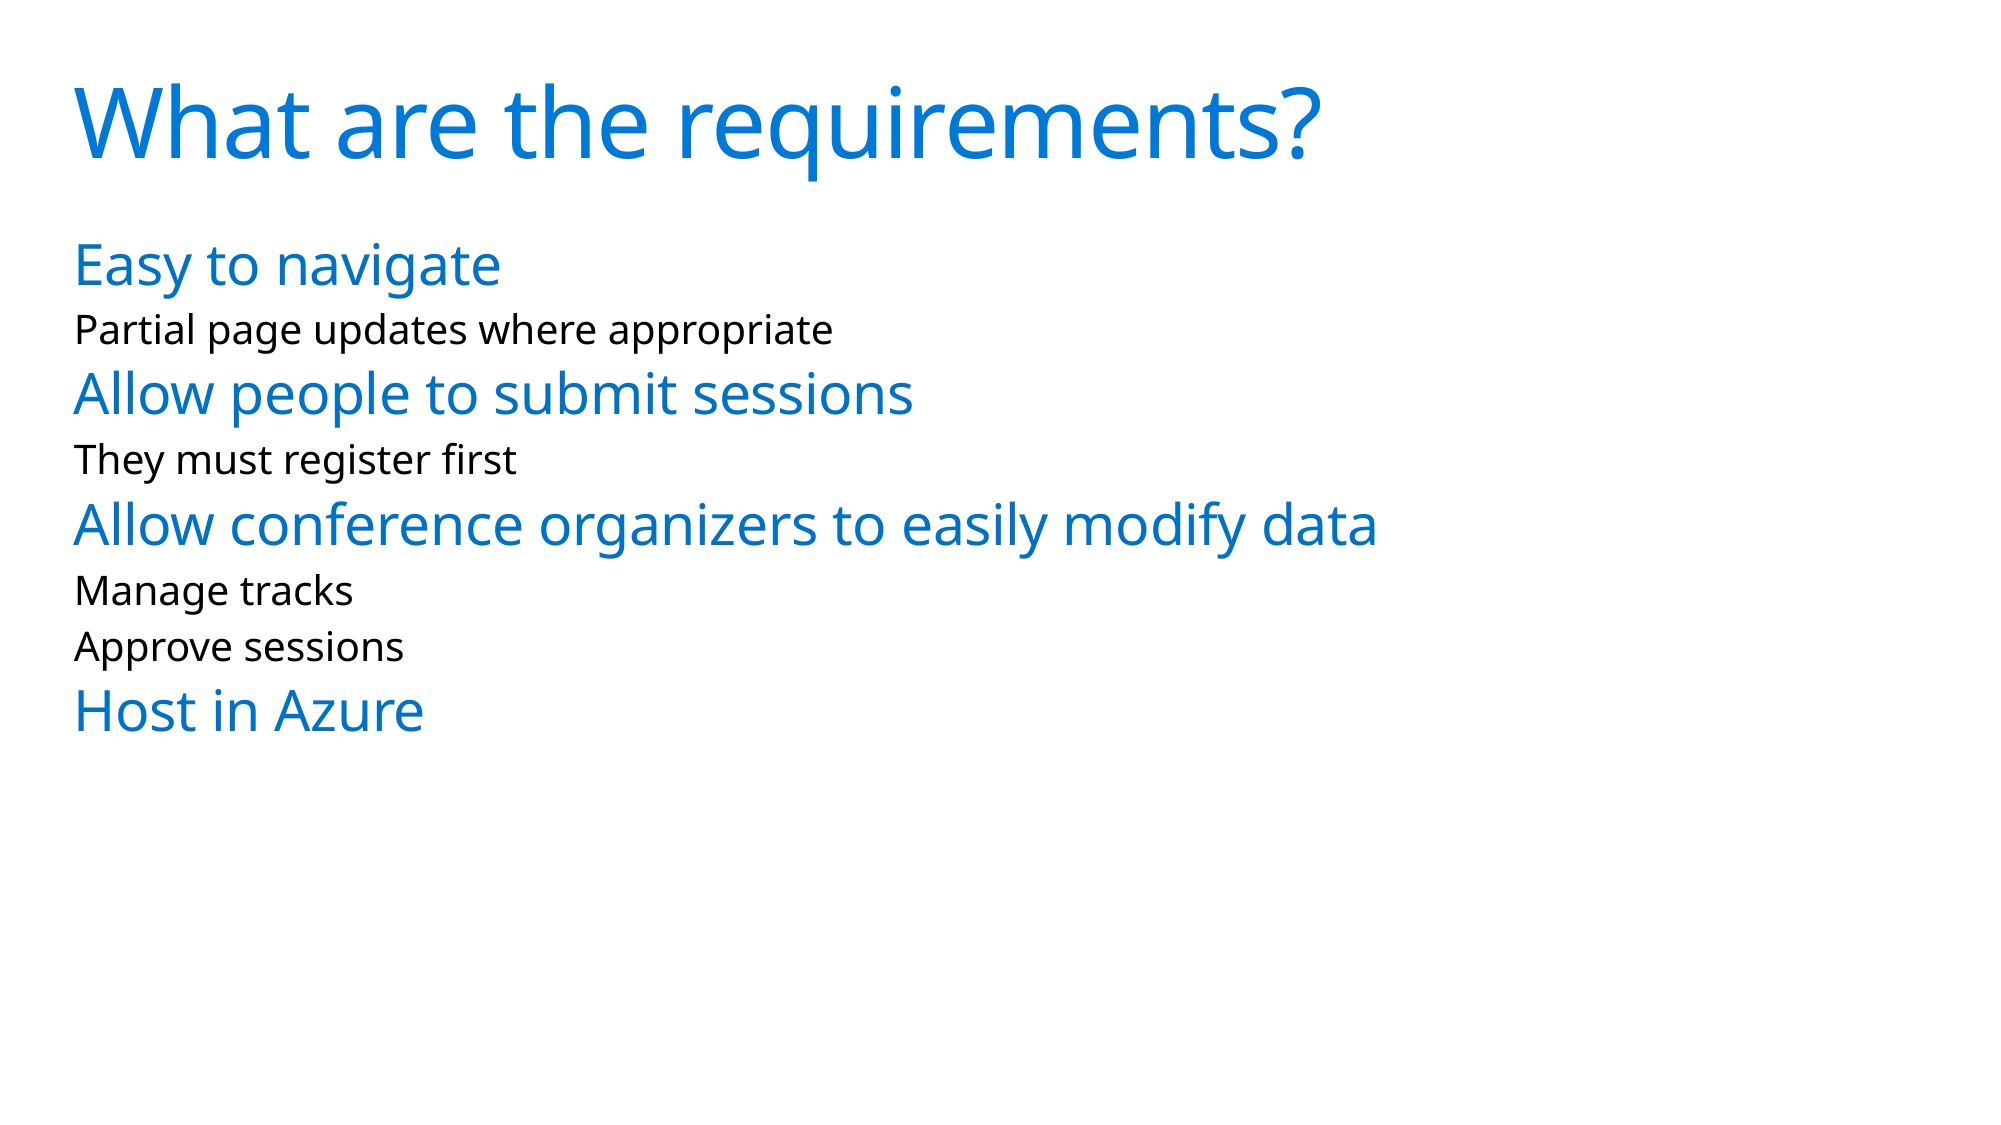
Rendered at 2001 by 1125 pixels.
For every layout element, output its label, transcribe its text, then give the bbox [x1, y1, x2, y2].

list Easy to navigate Partial page updates where appropriate Allow people to submit sessions They must register first Allow conference organizers to easily modify data Manage tracks Approve sessions Host in Azure [58, 220, 1942, 767]
title What are the requirements? [58, 58, 1942, 206]
